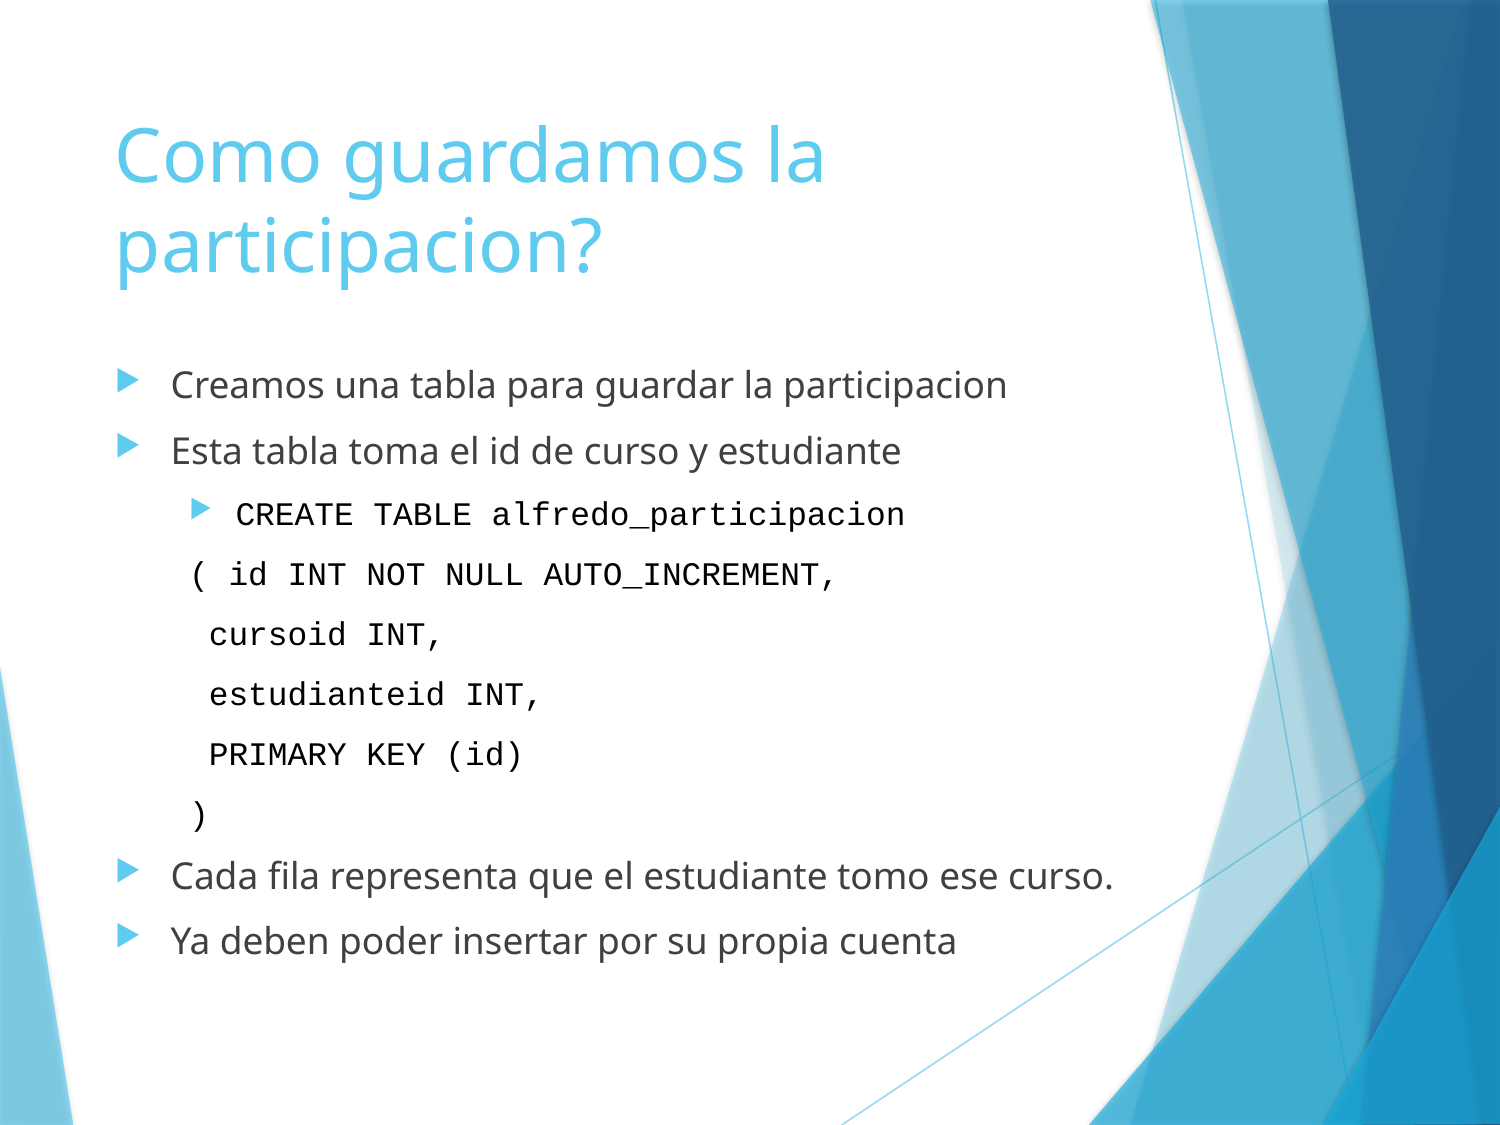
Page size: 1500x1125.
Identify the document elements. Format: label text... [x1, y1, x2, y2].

title Como guardamos la participacion? [99, 99, 1142, 317]
list Creamos una tabla para guardar la participacion Esta tabla toma el id de curso y estudiante CREATE TABLE alfredo_participacion ( id INT NOT NULL AUTO_INCREMENT, cursoid INT, estudianteid INT, PRIMARY KEY (id) ) Cada fila representa que el estudiante tomo ese curso. Ya deben poder insertar por su propia cuenta [99, 354, 1142, 992]
